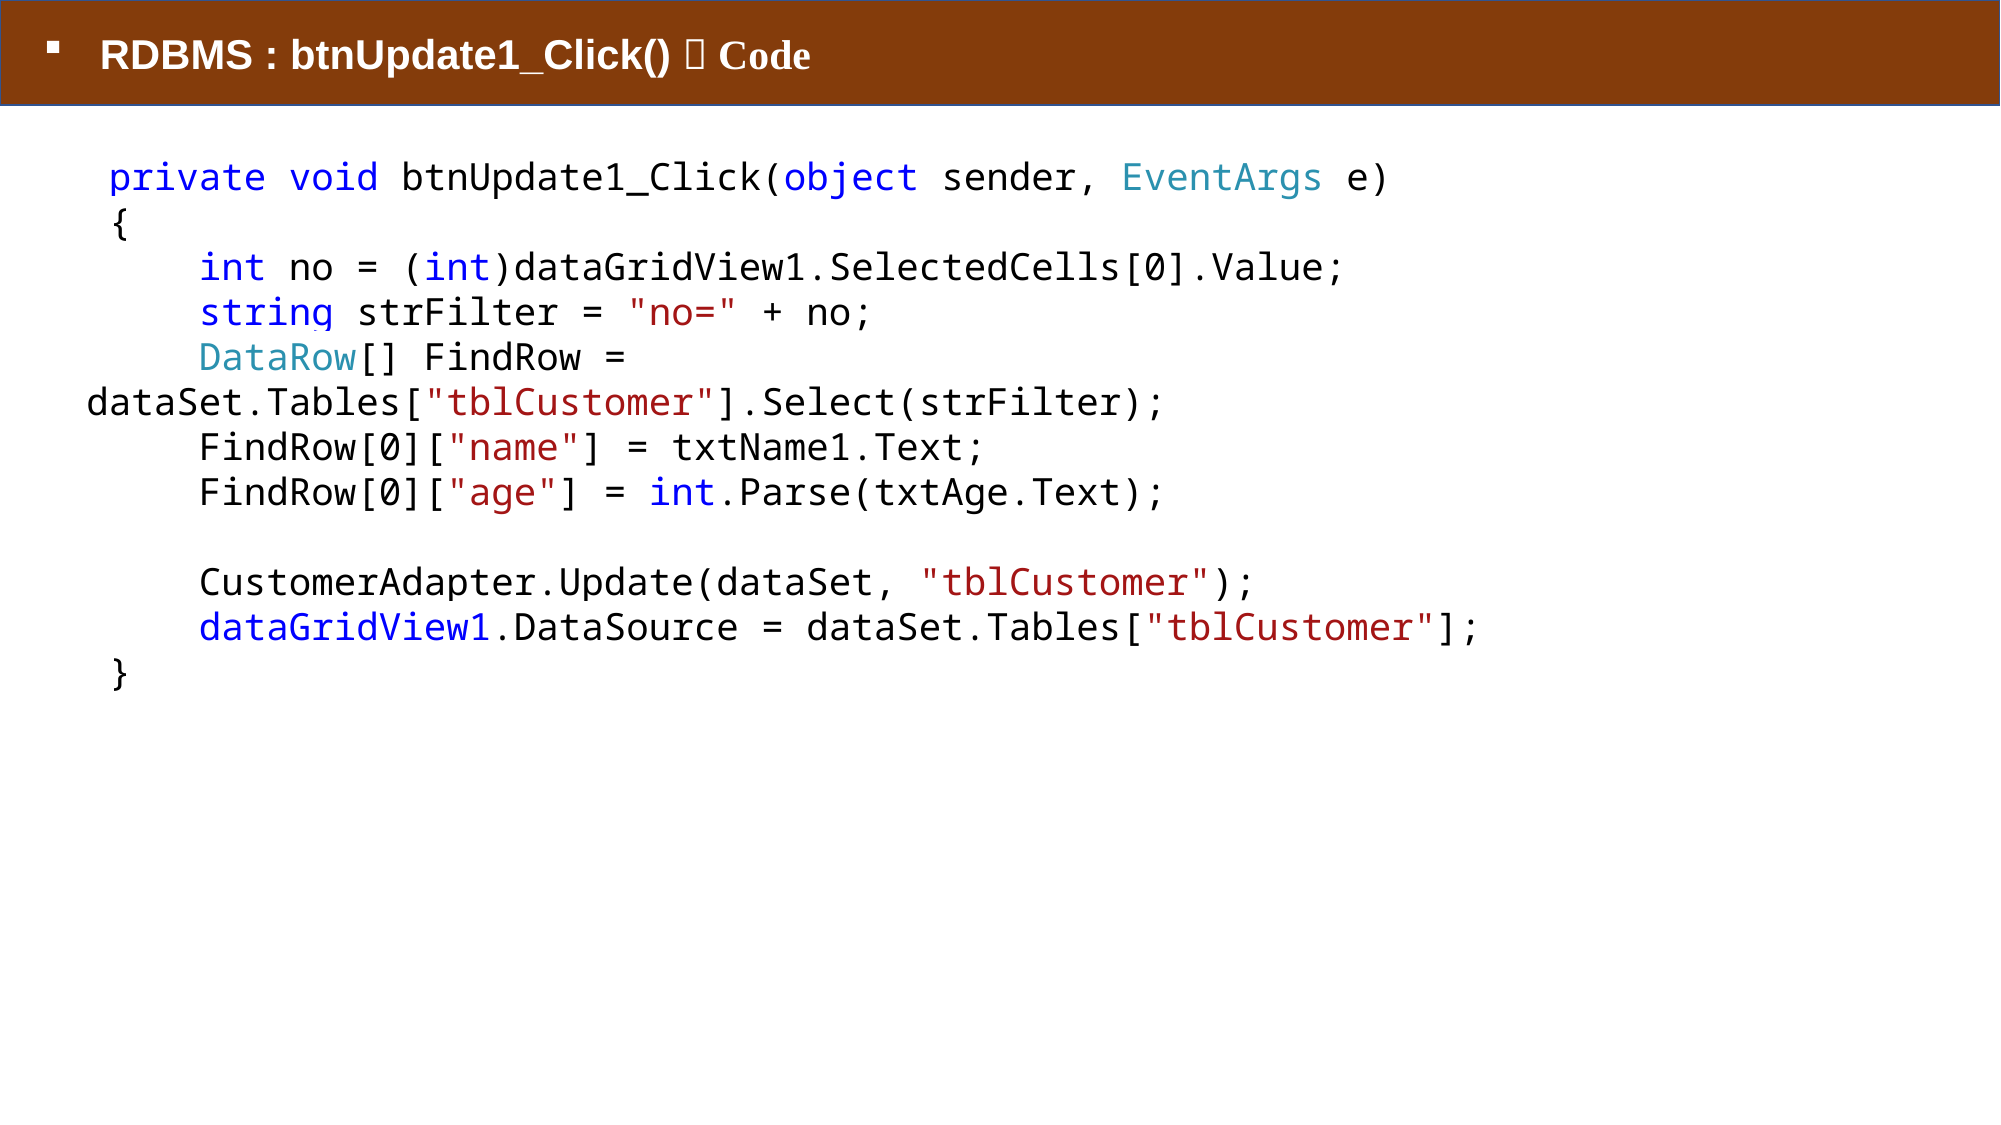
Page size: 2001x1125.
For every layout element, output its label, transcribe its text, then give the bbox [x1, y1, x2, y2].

text_box RDBMS : btnUpdate1_Click()  Code [0, 0, 2000, 106]
text_box private void btnUpdate1_Click(object sender, EventArgs e) { int no = (int)dataGridView1.SelectedCells[0].Value; string strFilter = "no=" + no; DataRow[] FindRow = dataSet.Tables["tblCustomer"].Select(strFilter); FindRow[0]["name"] = txtName1.Text; FindRow[0]["age"] = int.Parse(txtAge.Text); CustomerAdapter.Update(dataSet, "tblCustomer"); dataGridView1.DataSource = dataSet.Tables["tblCustomer"]; } [71, 146, 1593, 701]
